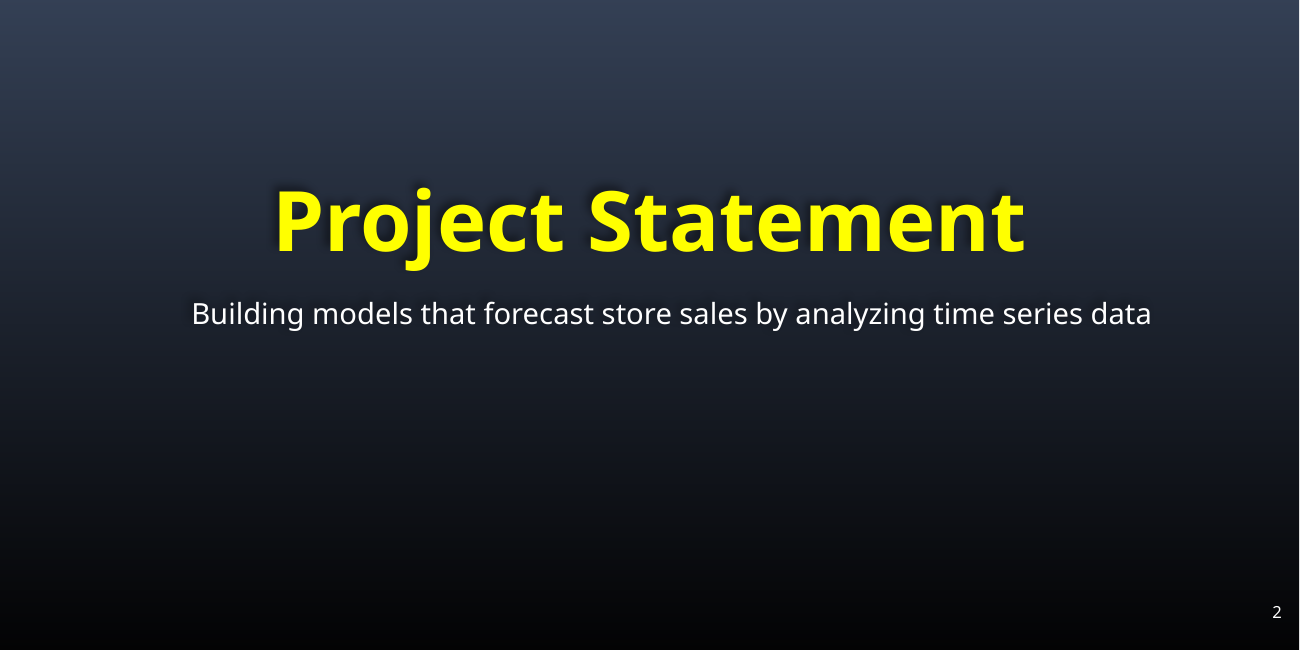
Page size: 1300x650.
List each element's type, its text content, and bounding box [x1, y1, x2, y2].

title Project Statement [0, 193, 1300, 270]
text_box Building models that forecast store sales by analyzing time series data [176, 288, 1192, 439]
slide_number 2 [1203, 588, 1282, 639]
